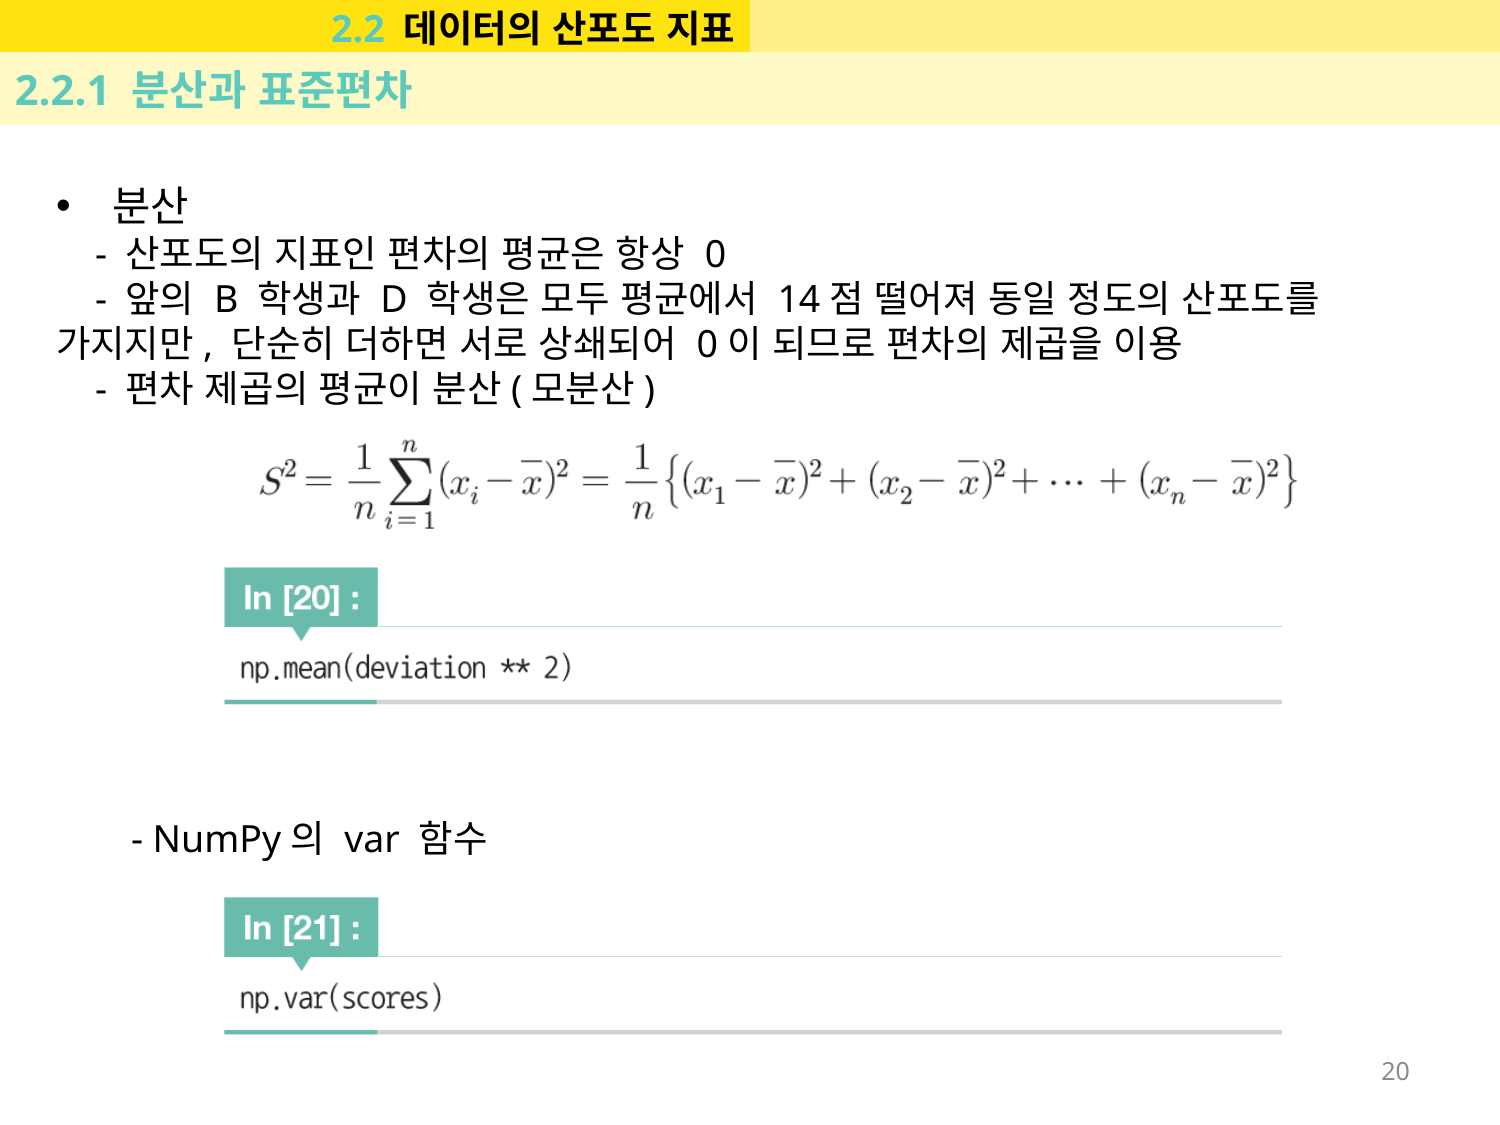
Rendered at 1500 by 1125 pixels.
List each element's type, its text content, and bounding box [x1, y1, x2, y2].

slide_number 20 [1074, 1042, 1425, 1103]
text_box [0, 0, 1500, 126]
picture [218, 562, 1282, 712]
picture [221, 893, 1282, 1041]
picture [253, 426, 1306, 541]
text_box 분산 - 산포도의 지표인 편차의 평균은 항상 0 - 앞의 B 학생과 D 학생은 모두 평균에서 14점 떨어져 동일 정도의 산포도를 가지지만, 단순히 더하면 서로 상쇄되어 0이 되므로 편차의 제곱을 이용 - 편차 제곱의 평균이 분산(모분산) - NumPy의 var 함수 [41, 172, 1459, 1125]
